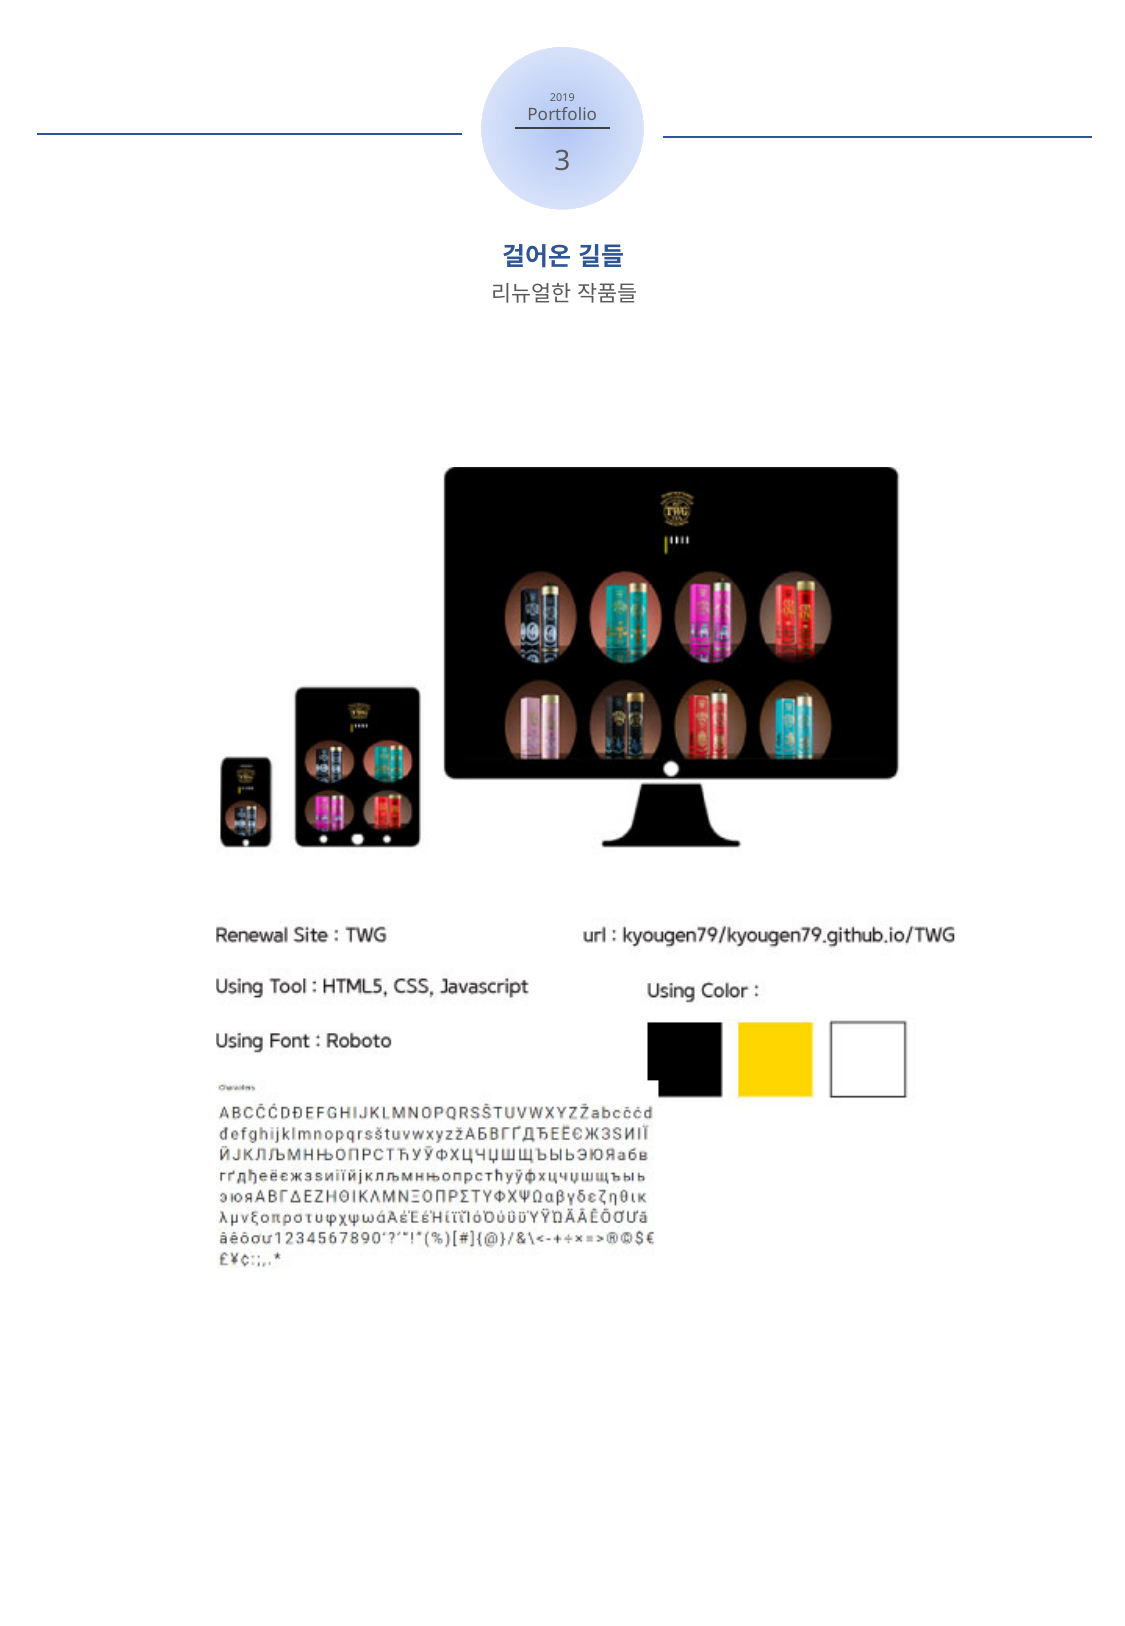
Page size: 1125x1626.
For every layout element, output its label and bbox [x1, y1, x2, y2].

text_box [311, 47, 814, 210]
text_box [327, 233, 800, 314]
picture [216, 467, 956, 1270]
